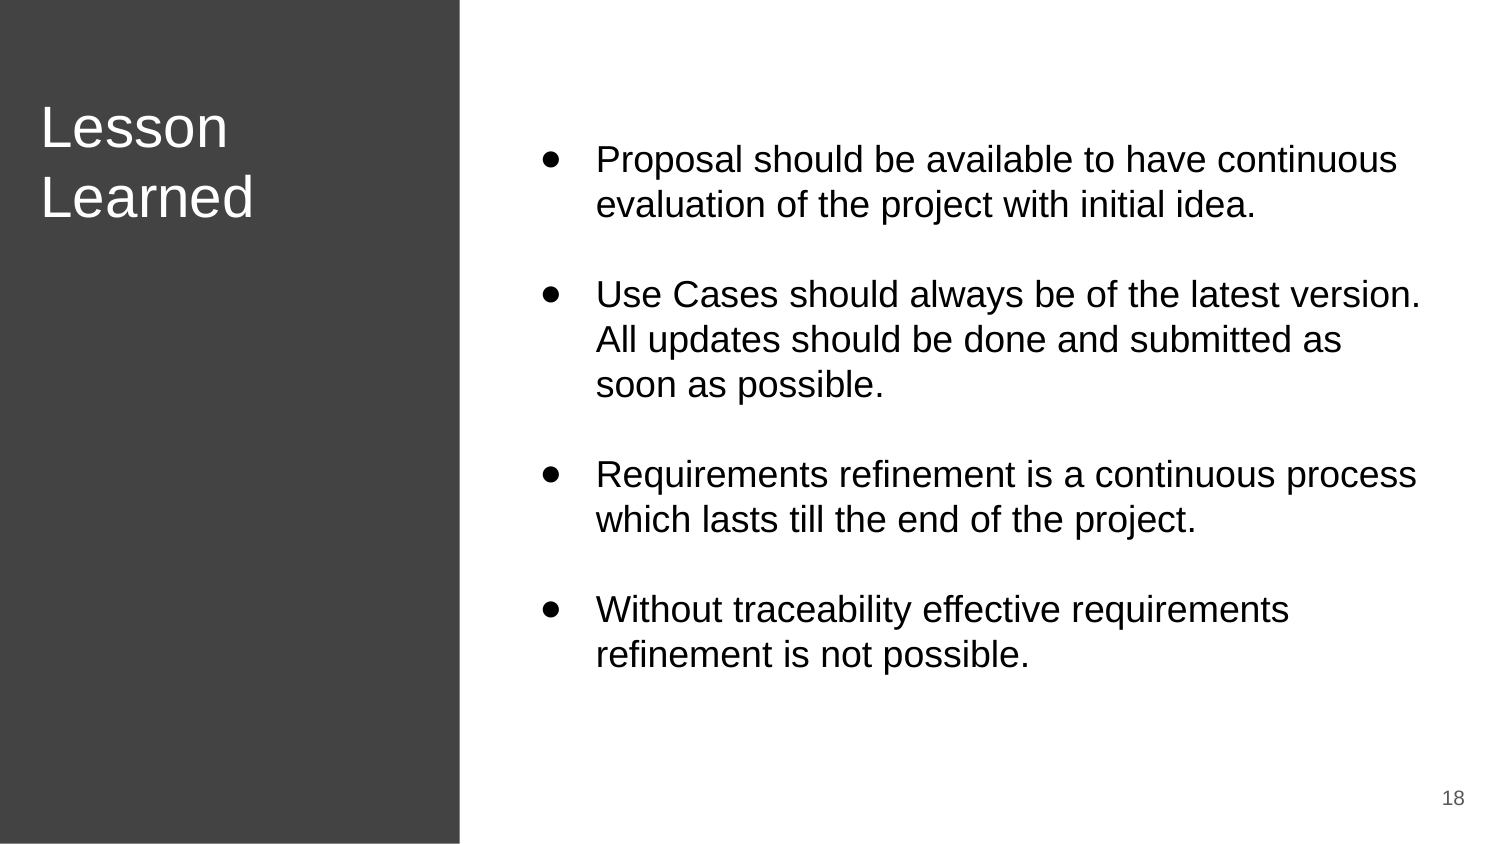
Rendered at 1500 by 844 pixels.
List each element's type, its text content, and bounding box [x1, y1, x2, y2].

title Lesson Learned [25, 74, 449, 290]
slide_number ‹#› [1389, 764, 1480, 830]
text_box [0, 0, 460, 844]
title Proposal should be available to have continuous evaluation of the project with initial idea. Use Cases should always be of the latest version. All updates should be done and submitted as soon as possible. Requirements refinement is a continuous process which lasts till the end of the project. Without traceability effective requirements refinement is not possible. [505, 120, 1441, 765]
